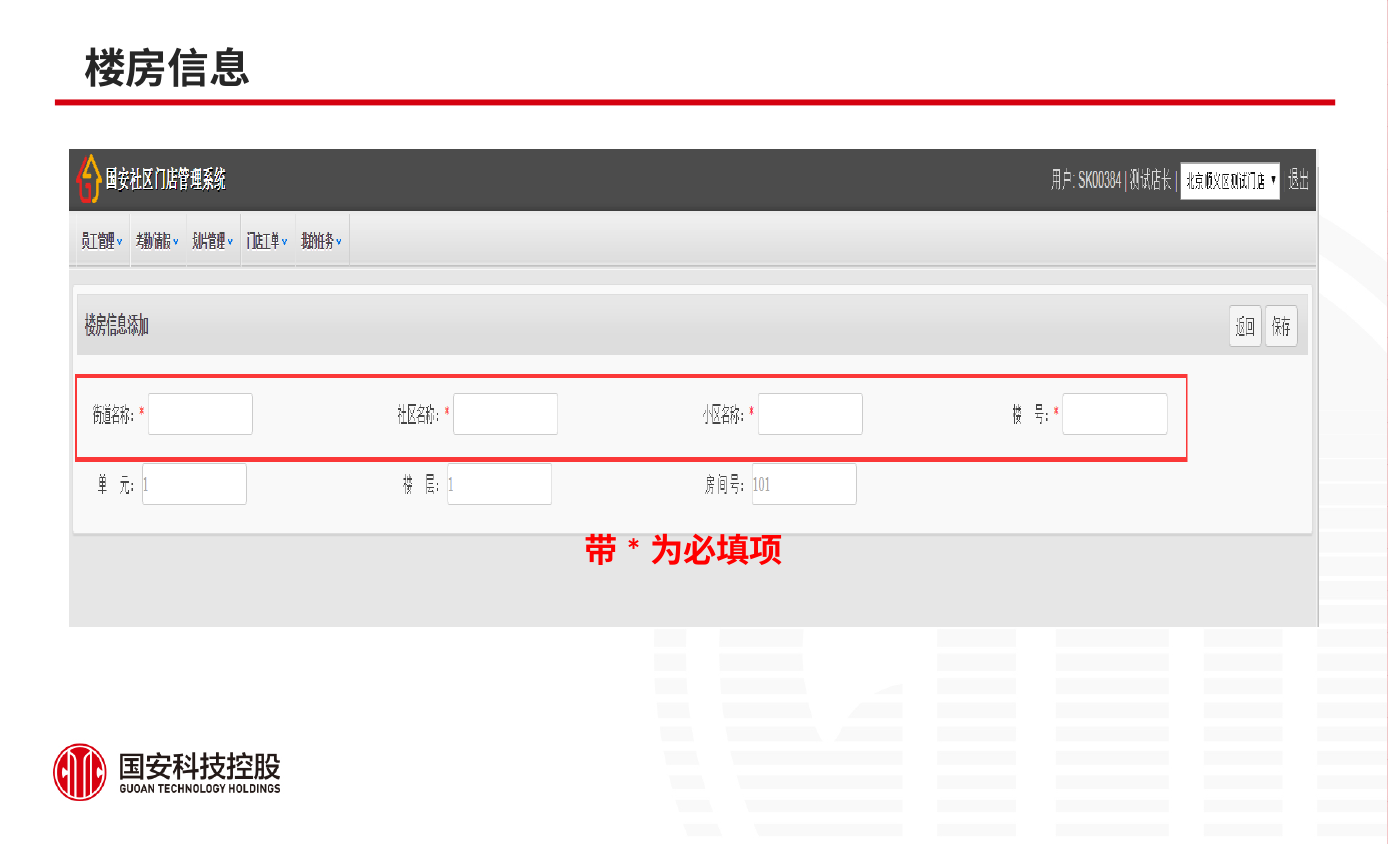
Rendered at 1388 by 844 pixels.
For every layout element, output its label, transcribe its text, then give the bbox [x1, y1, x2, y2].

picture [0, 0, 1388, 844]
title 楼房信息 [69, 32, 1319, 101]
